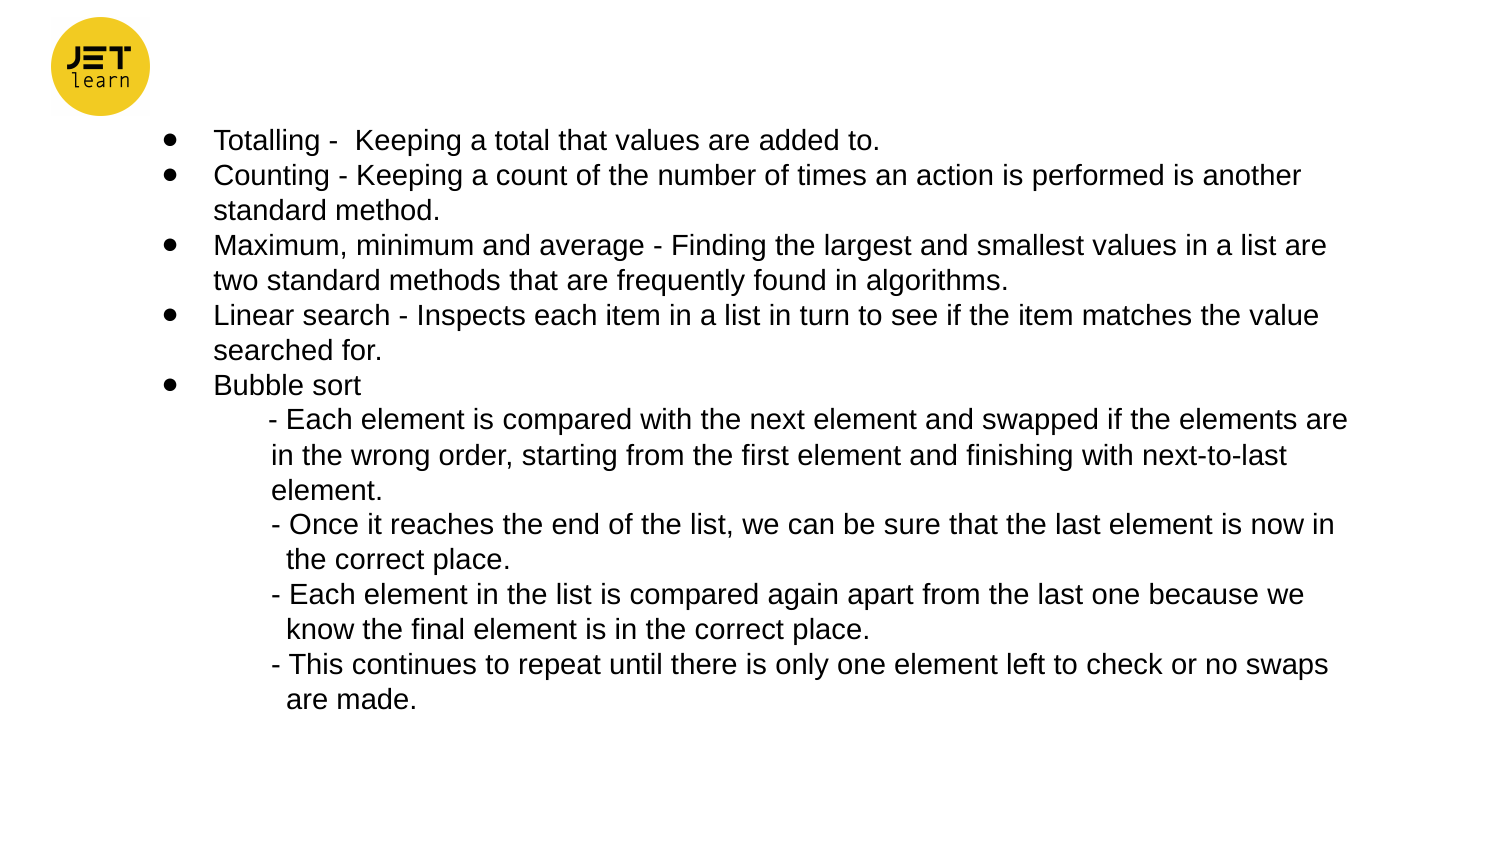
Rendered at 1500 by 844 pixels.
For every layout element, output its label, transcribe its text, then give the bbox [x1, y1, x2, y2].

picture [50, 17, 151, 117]
text_box Totalling - Keeping a total that values are added to. Counting - Keeping a count of the number of times an action is performed is another standard method. Maximum, minimum and average - Finding the largest and smallest values in a list are two standard methods that are frequently found in algorithms. Linear search - Inspects each item in a list in turn to see if the item matches the value searched for. Bubble sort - Each element is compared with the next element and swapped if the elements are in the wrong order, starting from the first element and finishing with next-to-last element. - Once it reaches the end of the list, we can be sure that the last element is now in the correct place. - Each element in the list is compared again apart from the last one because we know the final element is in the correct place. - This continues to repeat until there is only one element left to check or no swaps are made. [123, 106, 1377, 731]
